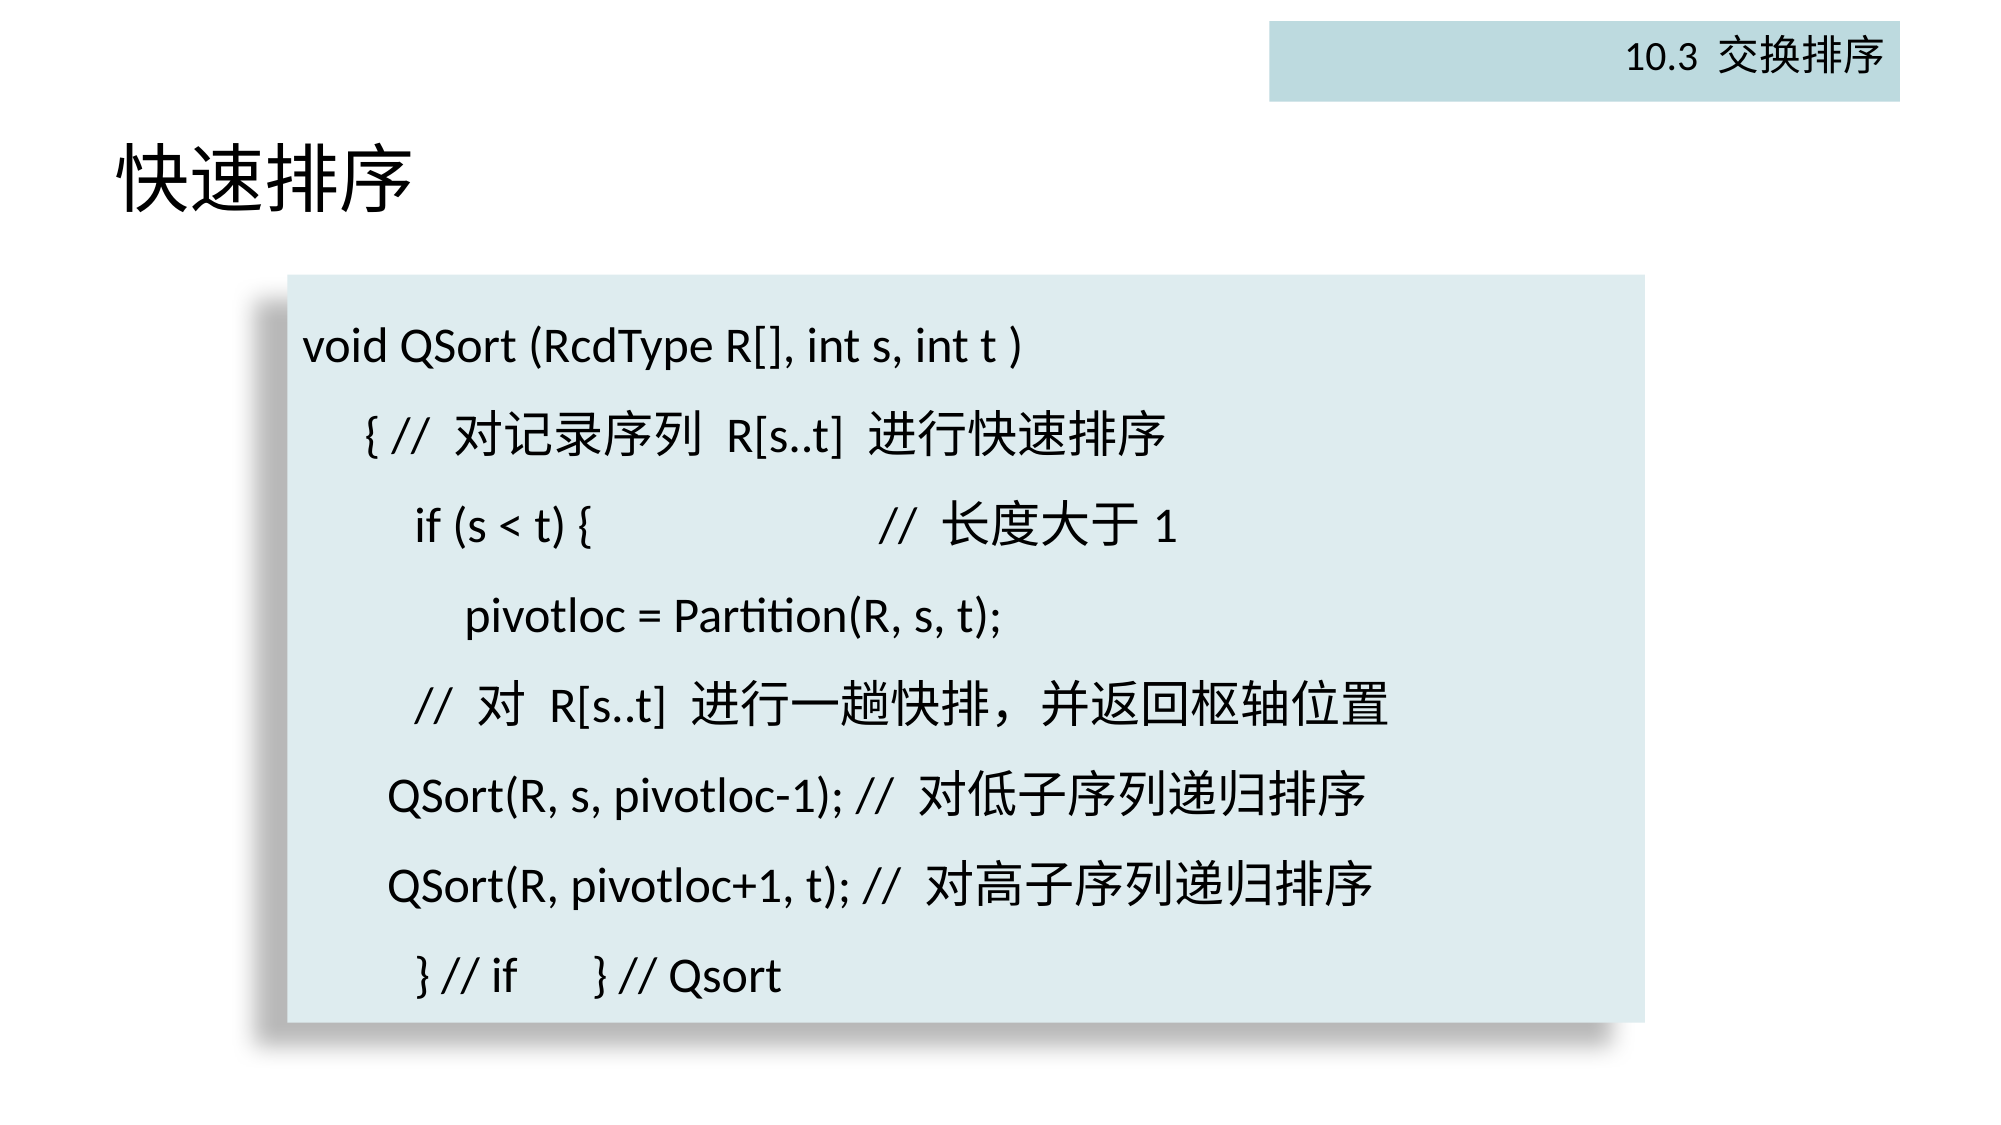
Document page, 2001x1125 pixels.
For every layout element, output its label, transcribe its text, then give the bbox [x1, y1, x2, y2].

list 10.3 交换排序 [1269, 21, 1900, 102]
text_box void QSort (RcdType R[], int s, int t ) { // 对记录序列 R[s..t] 进行快速排序 if (s < t) { // 长度大于1 pivotloc = Partition(R, s, t); // 对 R[s..t] 进行一趟快排，并返回枢轴位置 QSort(R, s, pivotloc-1); // 对低子序列递归排序 QSort(R, pivotloc+1, t); // 对高子序列递归排序 } // if } // Qsort [285, 272, 1647, 1025]
title 快速排序 [99, 120, 1900, 233]
